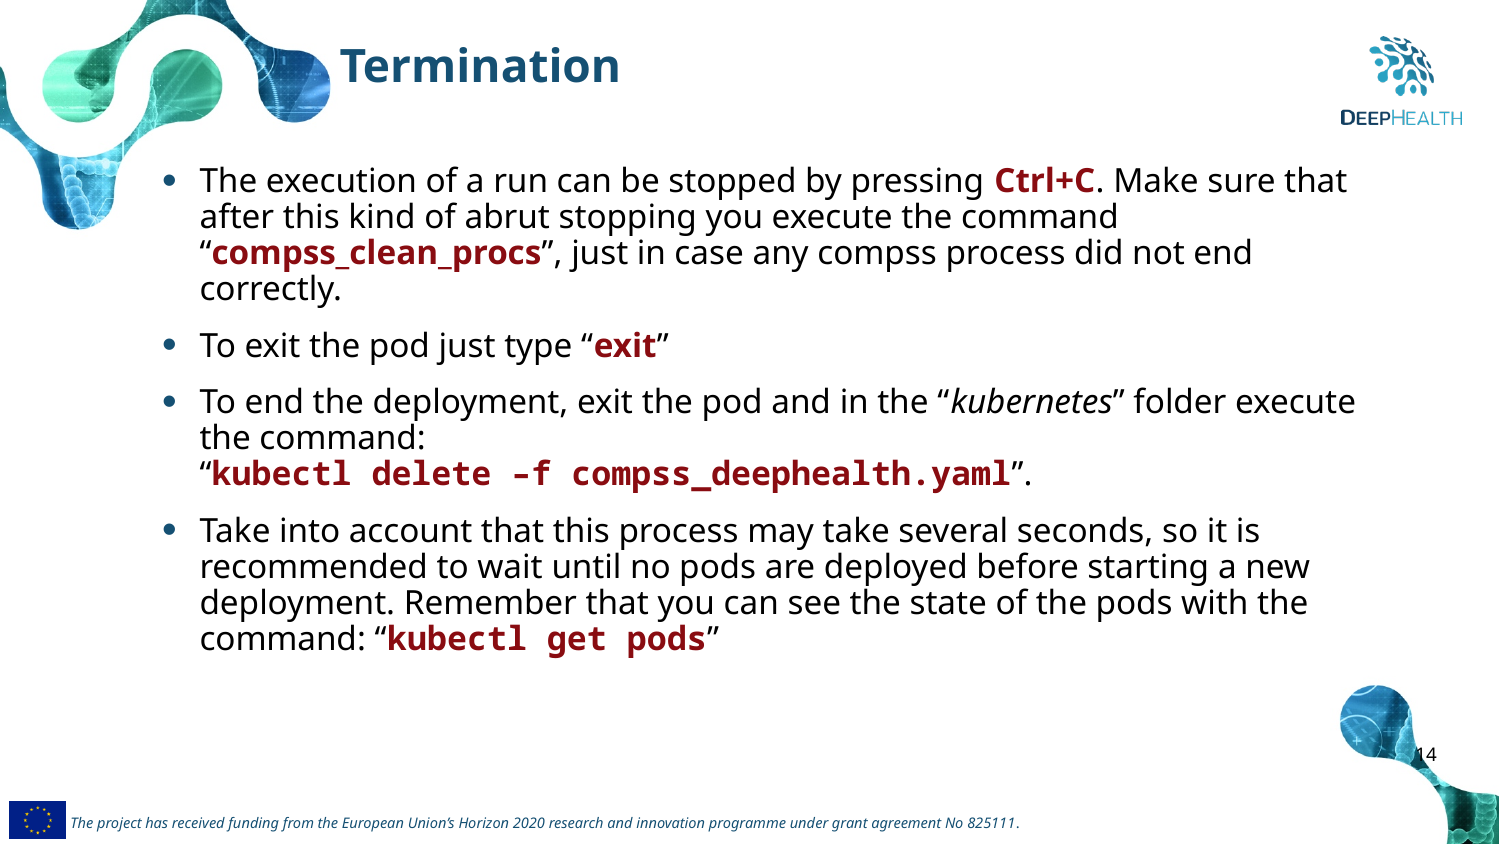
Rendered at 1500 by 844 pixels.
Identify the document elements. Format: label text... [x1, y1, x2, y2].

list Termination [339, 35, 1344, 100]
picture [0, 0, 1499, 844]
list The execution of a run can be stopped by pressing Ctrl+C. Make sure that after this kind of abrut stopping you execute the command “compss_clean_procs”, just in case any compss process did not end correctly. To exit the pod just type “exit” To end the deployment, exit the pod and in the “kubernetes” folder execute the command: “kubectl delete –f compss_deephealth.yaml”. Take into account that this process may take several seconds, so it is recommended to wait until no pods are deployed before starting a new deployment. Remember that you can see the state of the pods with the command: “kubectl get pods” [147, 156, 1419, 770]
